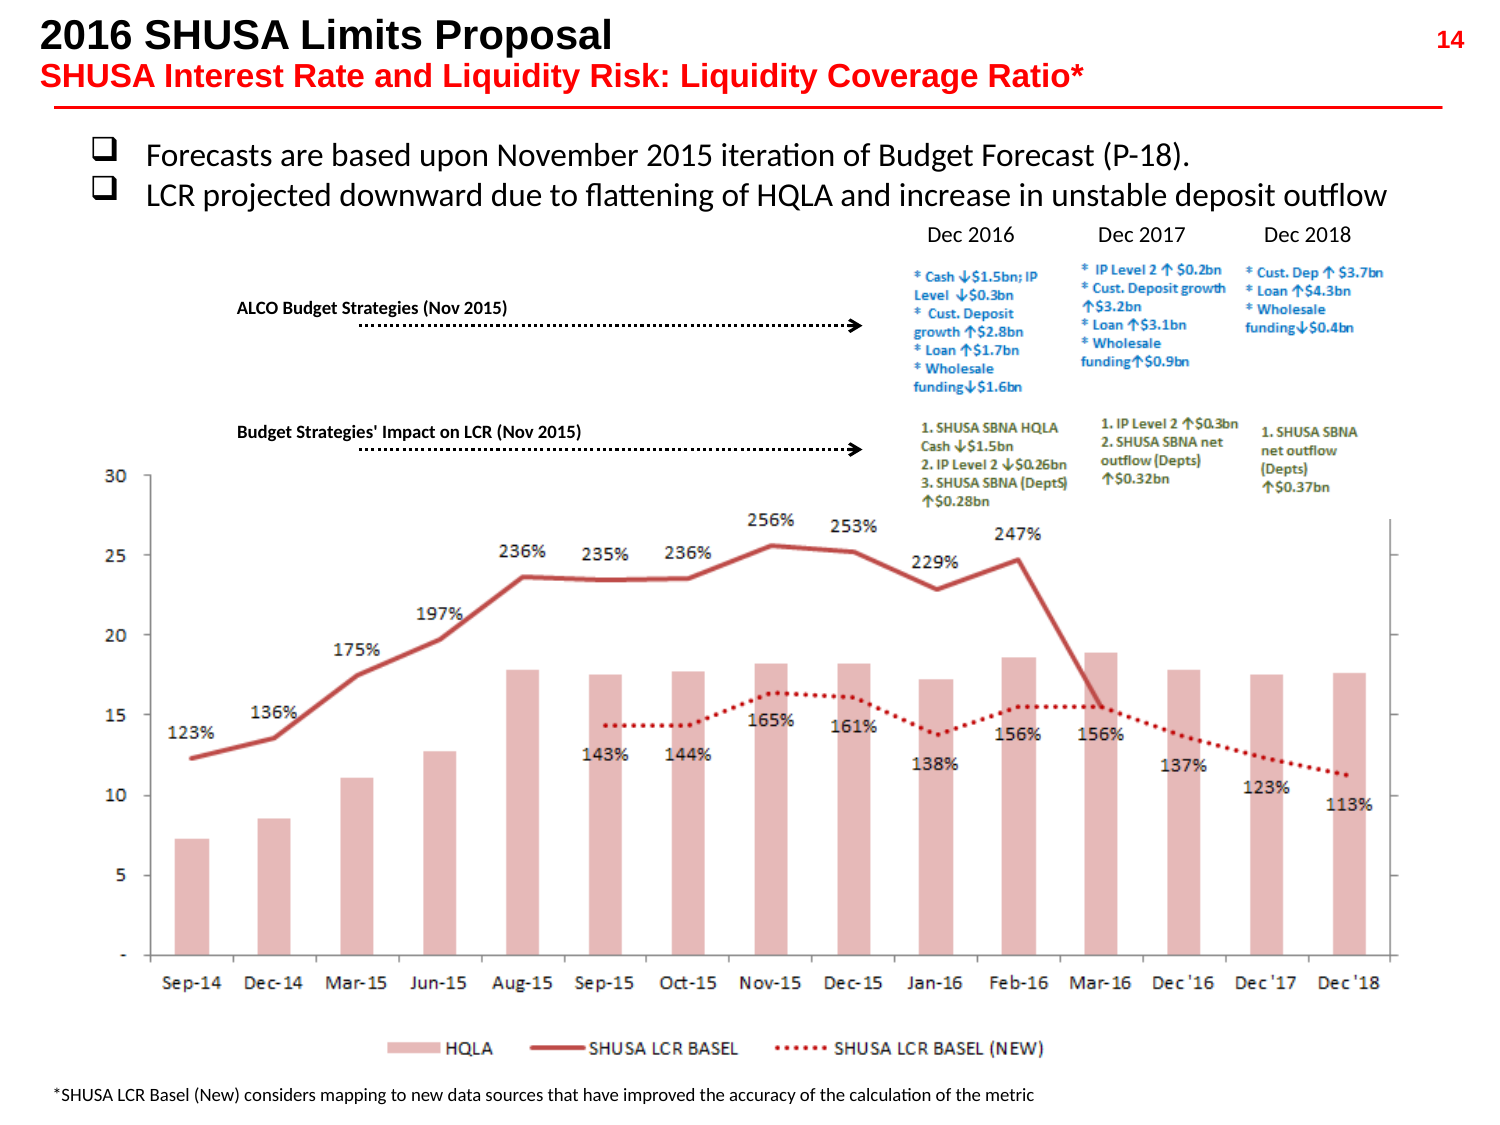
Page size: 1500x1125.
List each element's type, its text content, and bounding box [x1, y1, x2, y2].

text_box Dec 2016 Dec 2017 Dec 2018 [912, 212, 1399, 255]
text_box *SHUSA LCR Basel (New) considers mapping to new data sources that have improved the accuracy of the calculation of the metric [37, 1074, 1442, 1113]
text_box 2016 SHUSA Limits Proposal [24, 0, 1499, 46]
picture [0, 255, 1424, 1080]
text_box Forecasts are based upon November 2015 iteration of Budget Forecast (P-18). LCR projected downward due to flattening of HQLA and increase in unstable deposit outflow [74, 125, 1413, 221]
text_box ALCO Budget Strategies (Nov 2015) [222, 288, 618, 338]
text_box SHUSA Interest Rate and Liquidity Risk: Liquidity Coverage Ratio* [24, 46, 1499, 102]
